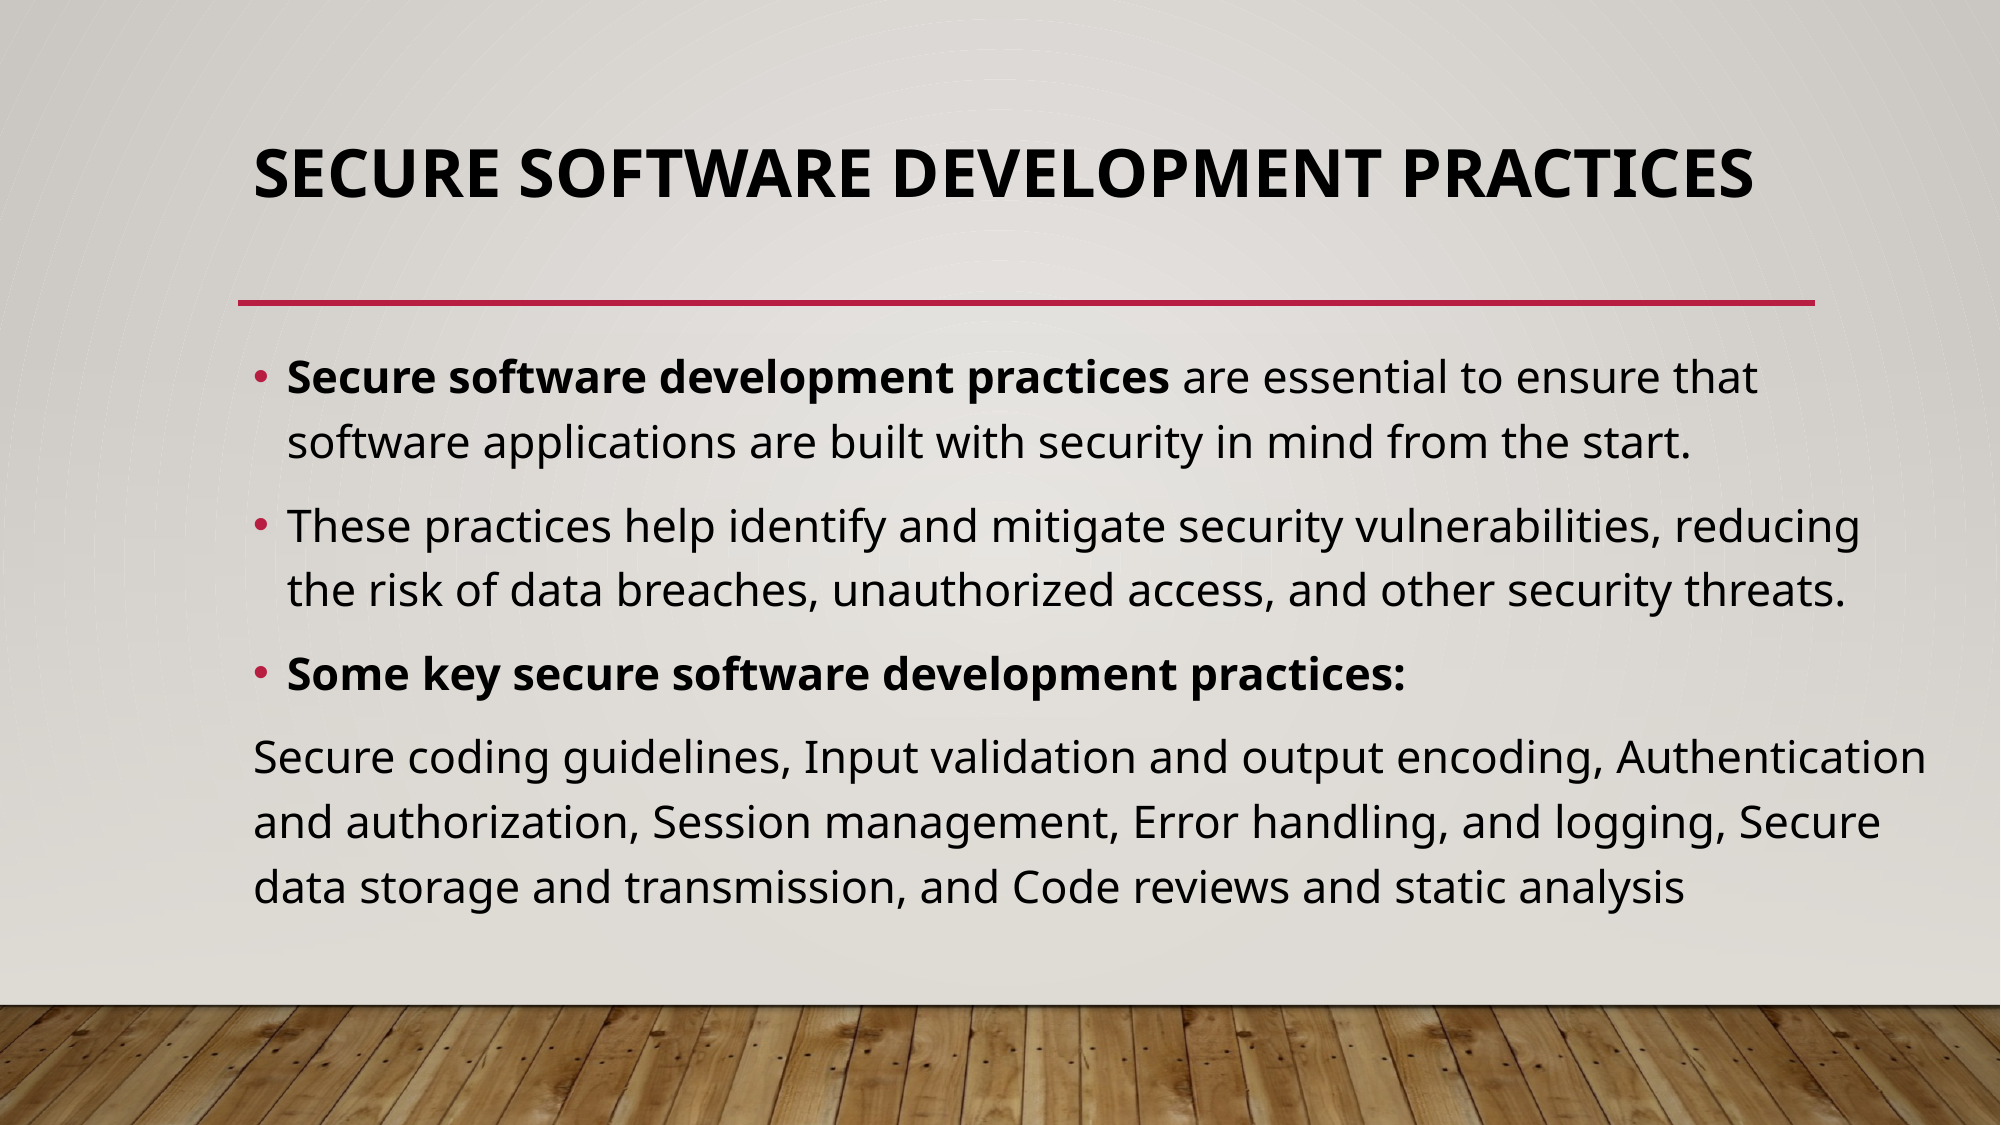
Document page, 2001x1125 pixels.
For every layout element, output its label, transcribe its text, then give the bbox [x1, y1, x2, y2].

picture [0, 1005, 2000, 1125]
title Secure software development practices [238, 131, 1814, 305]
list Secure software development practices are essential to ensure that software applications are built with security in mind from the start. These practices help identify and mitigate security vulnerabilities, reducing the risk of data breaches, unauthorized access, and other security threats. Some key secure software development practices: Secure coding guidelines, Input validation and output encoding, Authentication and authorization, Session management, Error handling, and logging, Secure data storage and transmission, and Code reviews and static analysis [238, 330, 1948, 993]
